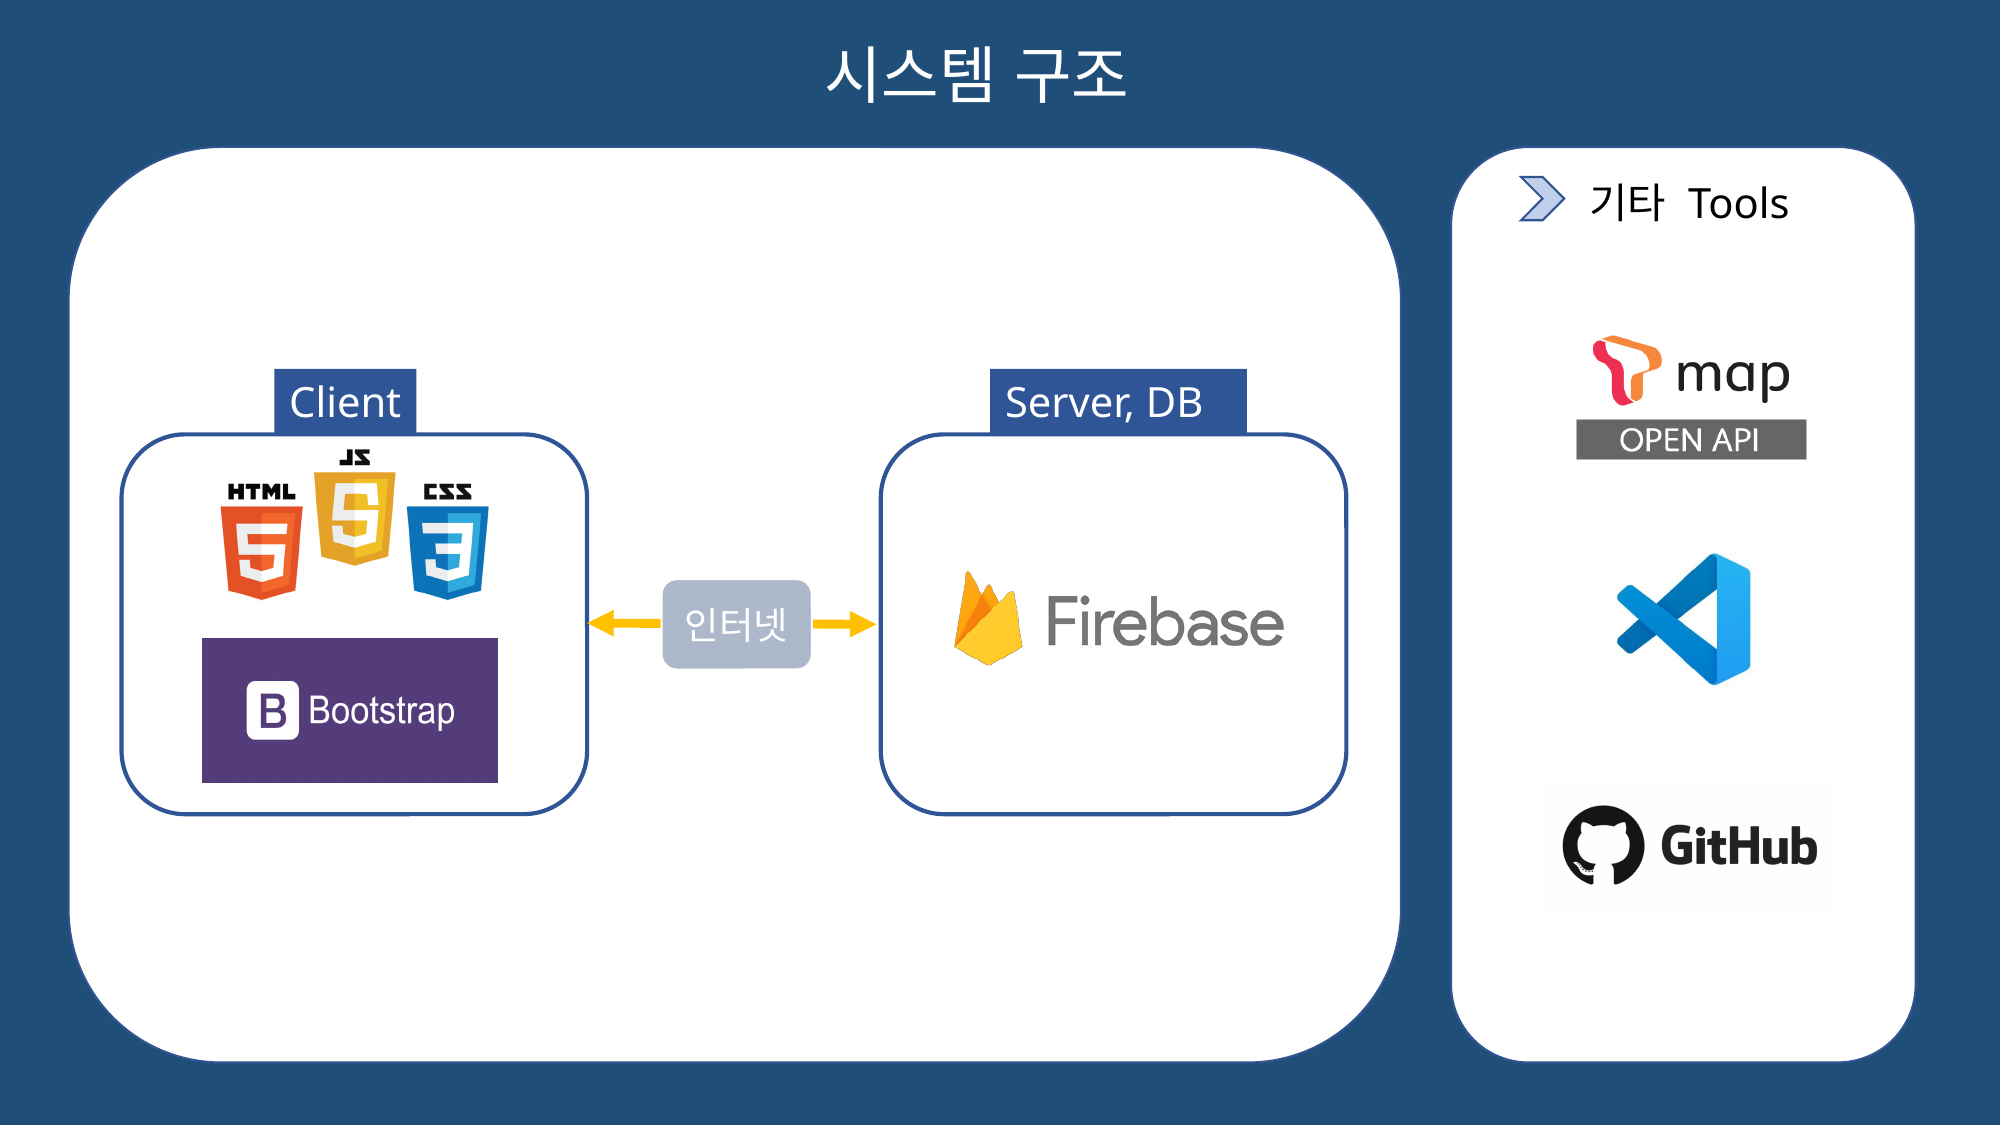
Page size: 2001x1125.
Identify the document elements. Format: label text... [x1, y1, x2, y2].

text_box 시스템 구조 [809, 29, 1145, 119]
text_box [68, 146, 1916, 1063]
